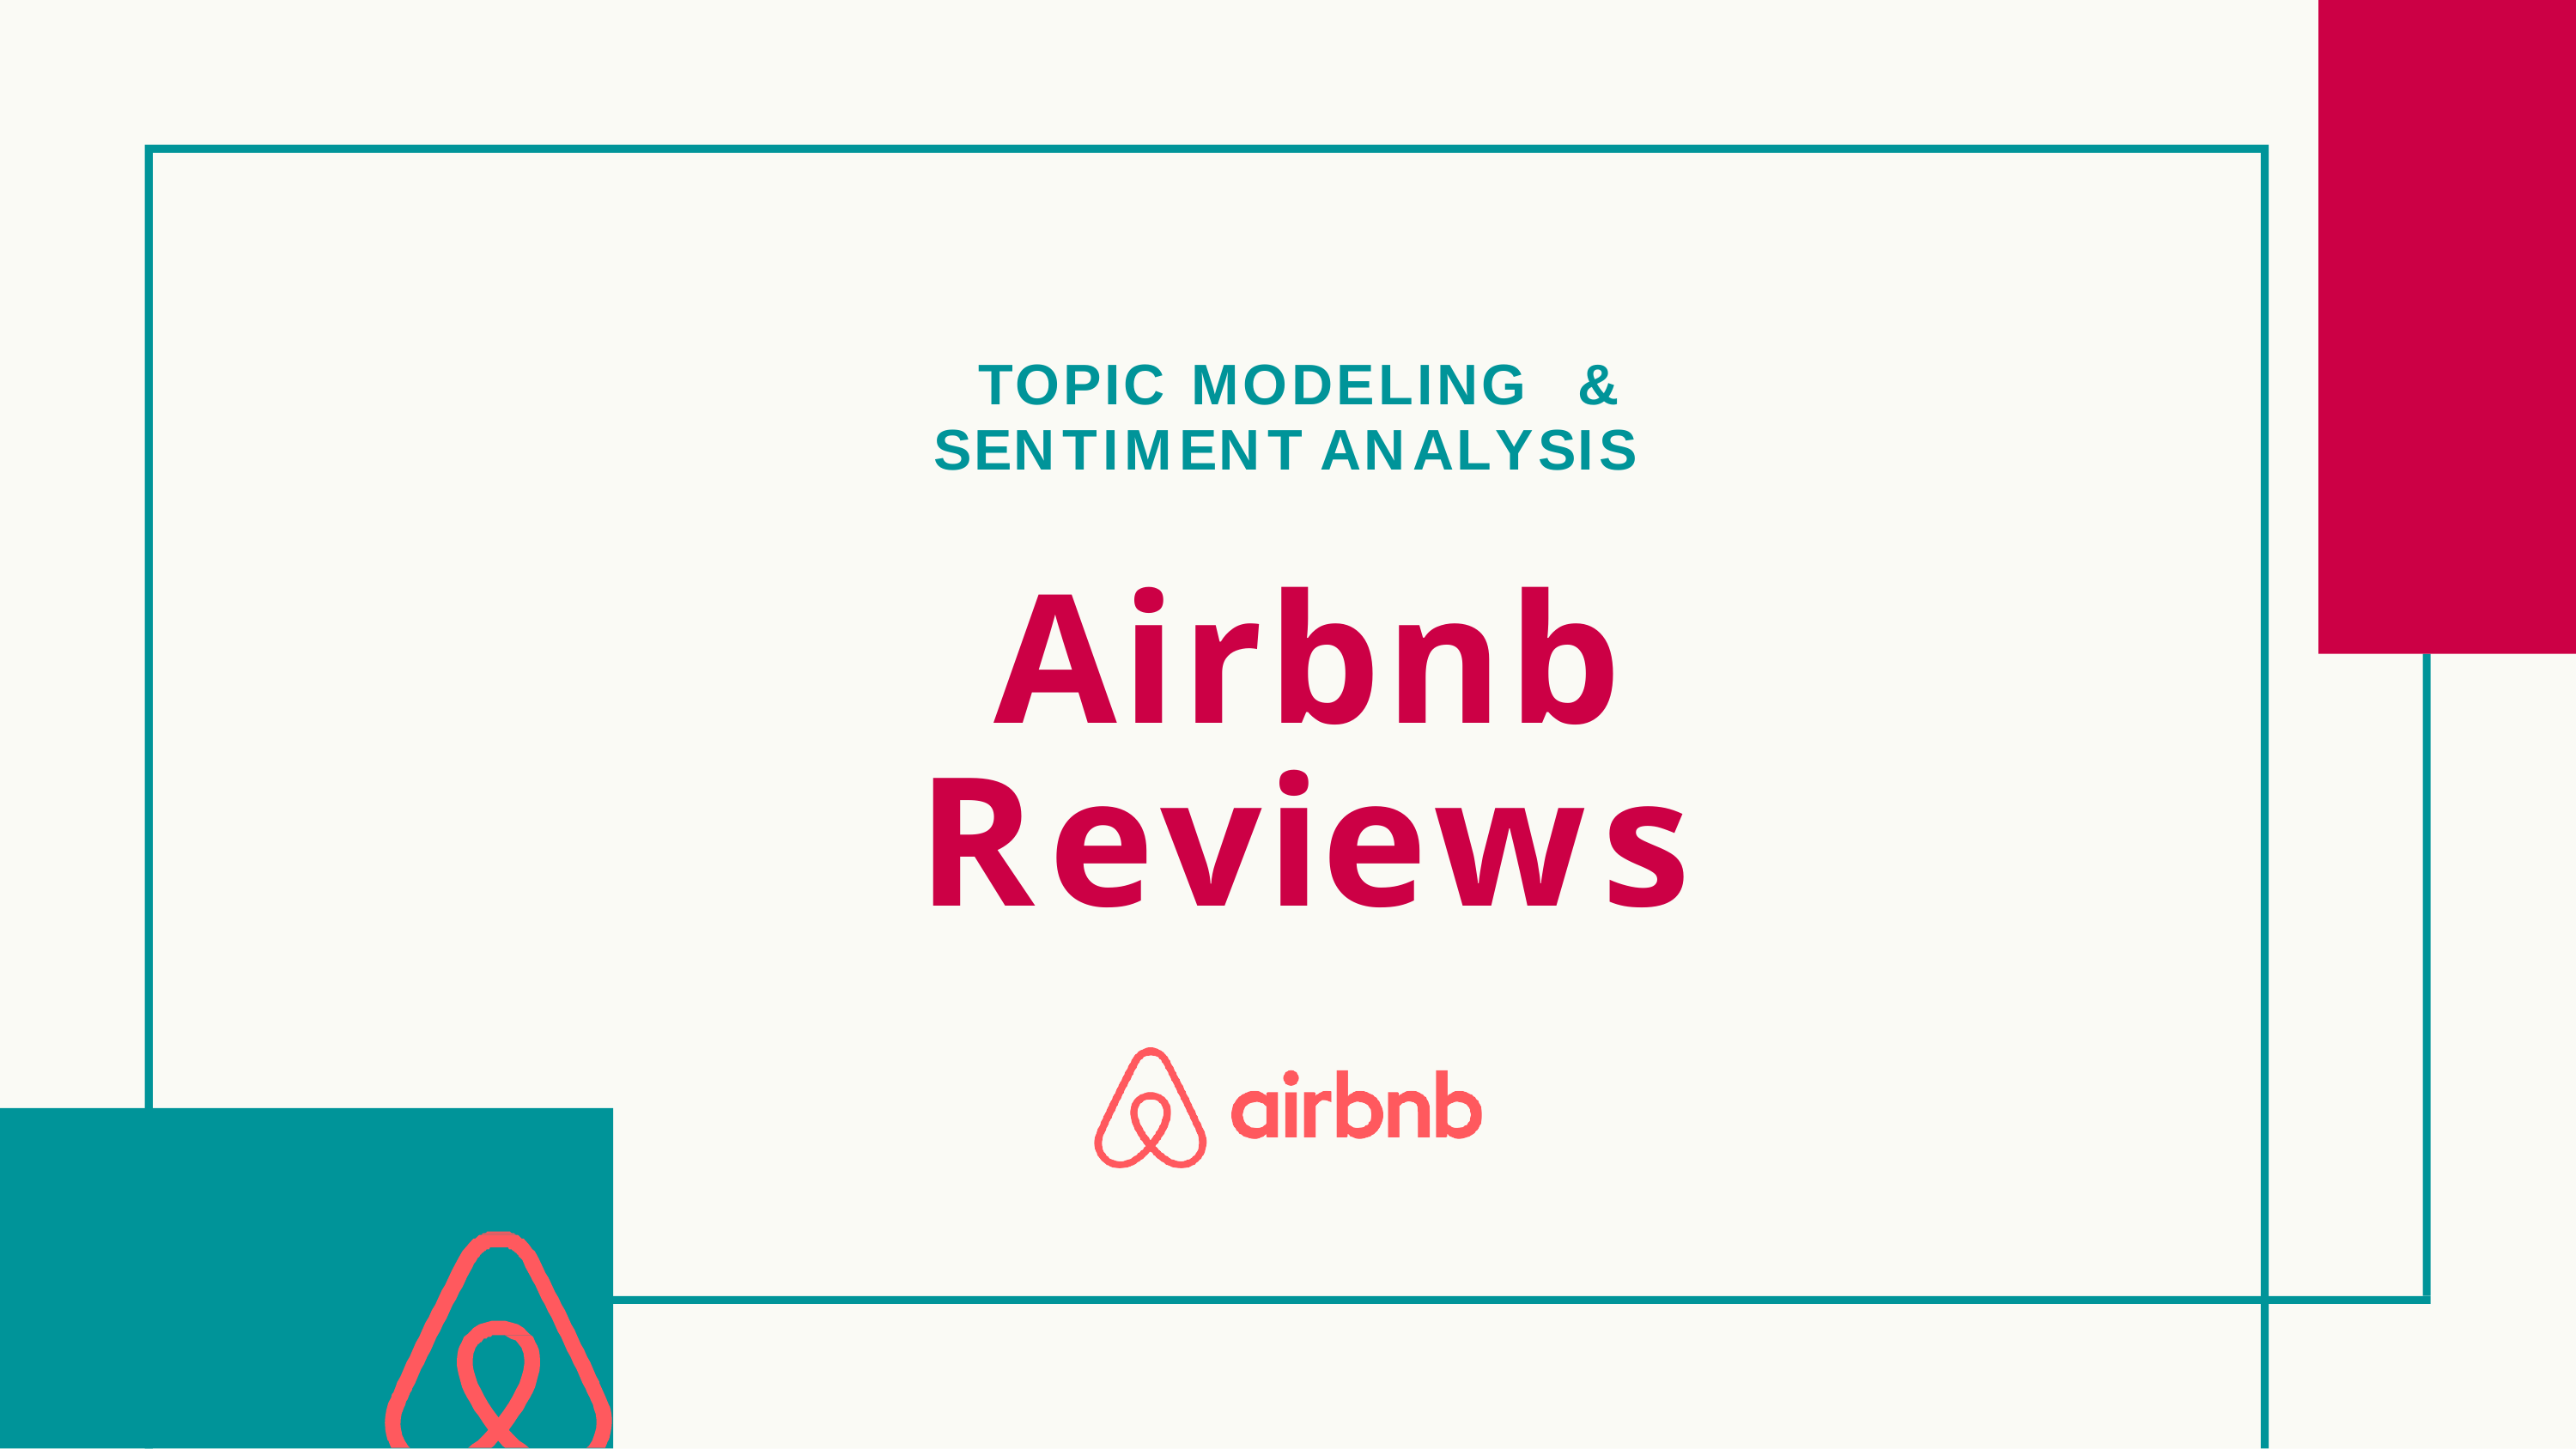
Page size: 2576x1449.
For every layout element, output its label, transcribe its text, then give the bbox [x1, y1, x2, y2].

text_box Airbnb Reviews [915, 542, 1717, 942]
text_box [144, 144, 2269, 1449]
text_box [385, 1231, 612, 1448]
text_box [614, 1295, 2260, 1304]
text_box [2269, 1295, 2431, 1304]
text_box [0, 1107, 614, 1449]
text_box [2318, 0, 2576, 654]
text_box [2422, 654, 2431, 1295]
title TOPIC MODELING & SENTIMENT ANALYSIS [932, 343, 1644, 542]
text_box [1094, 1047, 1482, 1169]
